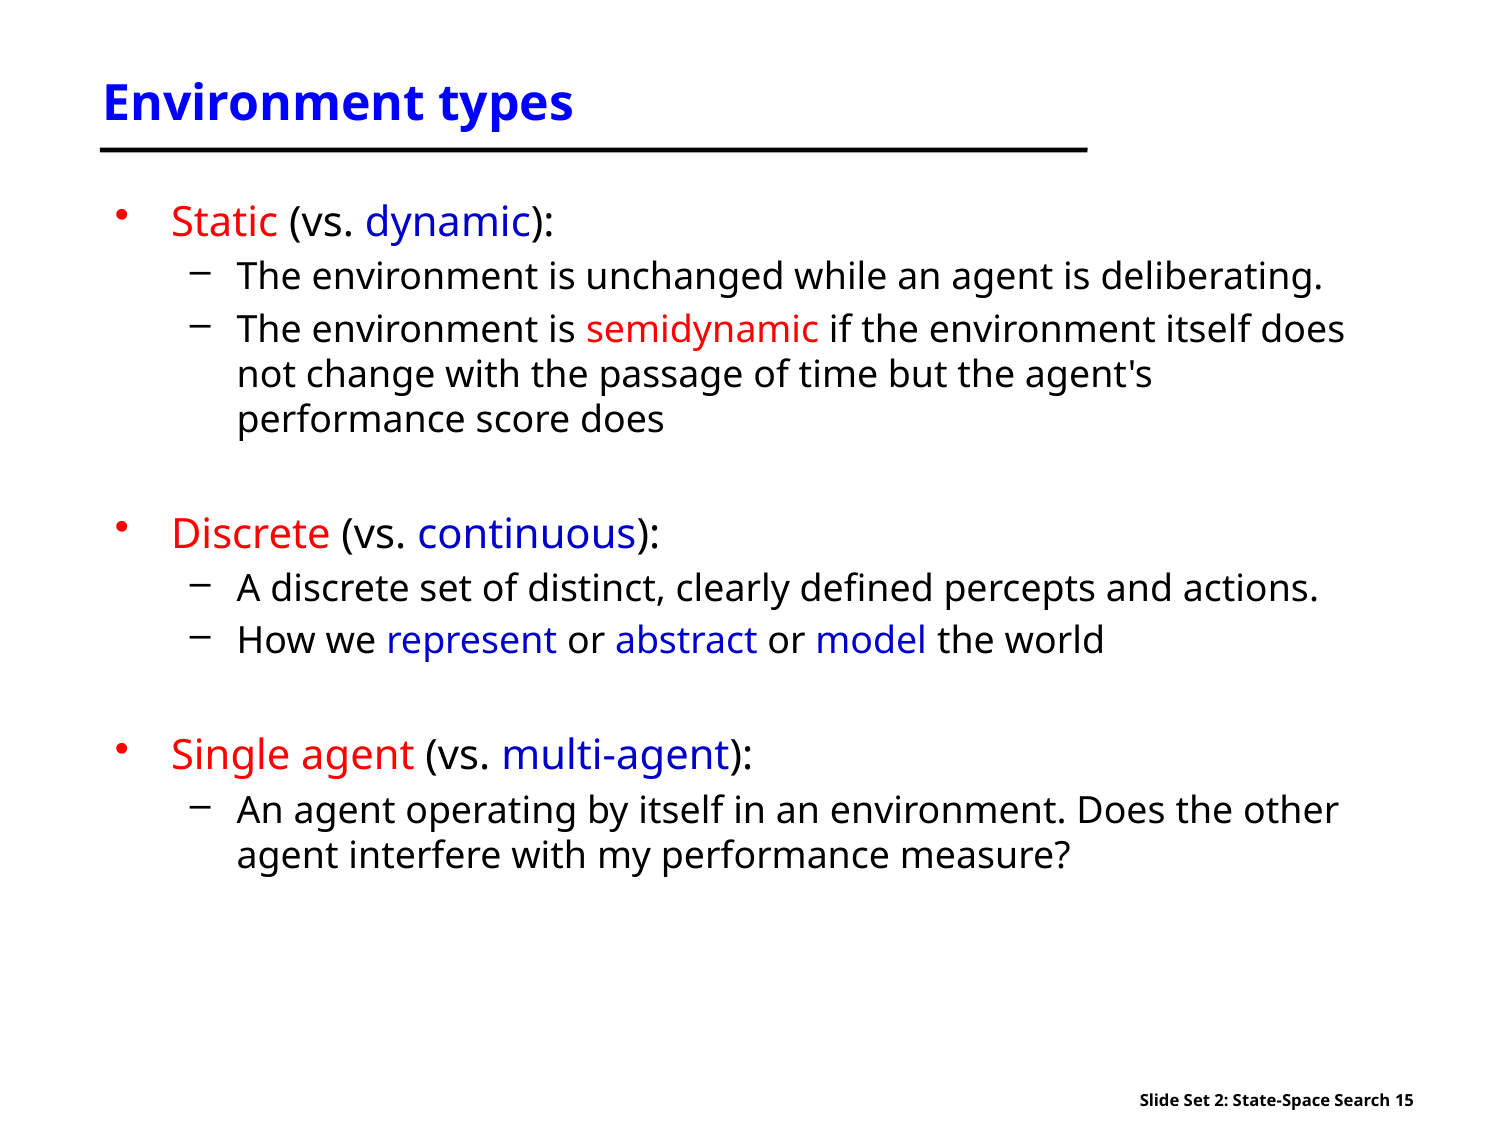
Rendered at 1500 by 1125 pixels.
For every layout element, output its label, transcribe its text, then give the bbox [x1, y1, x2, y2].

list Static (vs. dynamic): The environment is unchanged while an agent is deliberating. The environment is semidynamic if the environment itself does not change with the passage of time but the agent's performance score does Discrete (vs. continuous): A discrete set of distinct, clearly defined percepts and actions. How we represent or abstract or model the world Single agent (vs. multi-agent): An agent operating by itself in an environment. Does the other agent interfere with my performance measure? [99, 187, 1388, 1013]
title Environment types [87, 50, 1363, 150]
